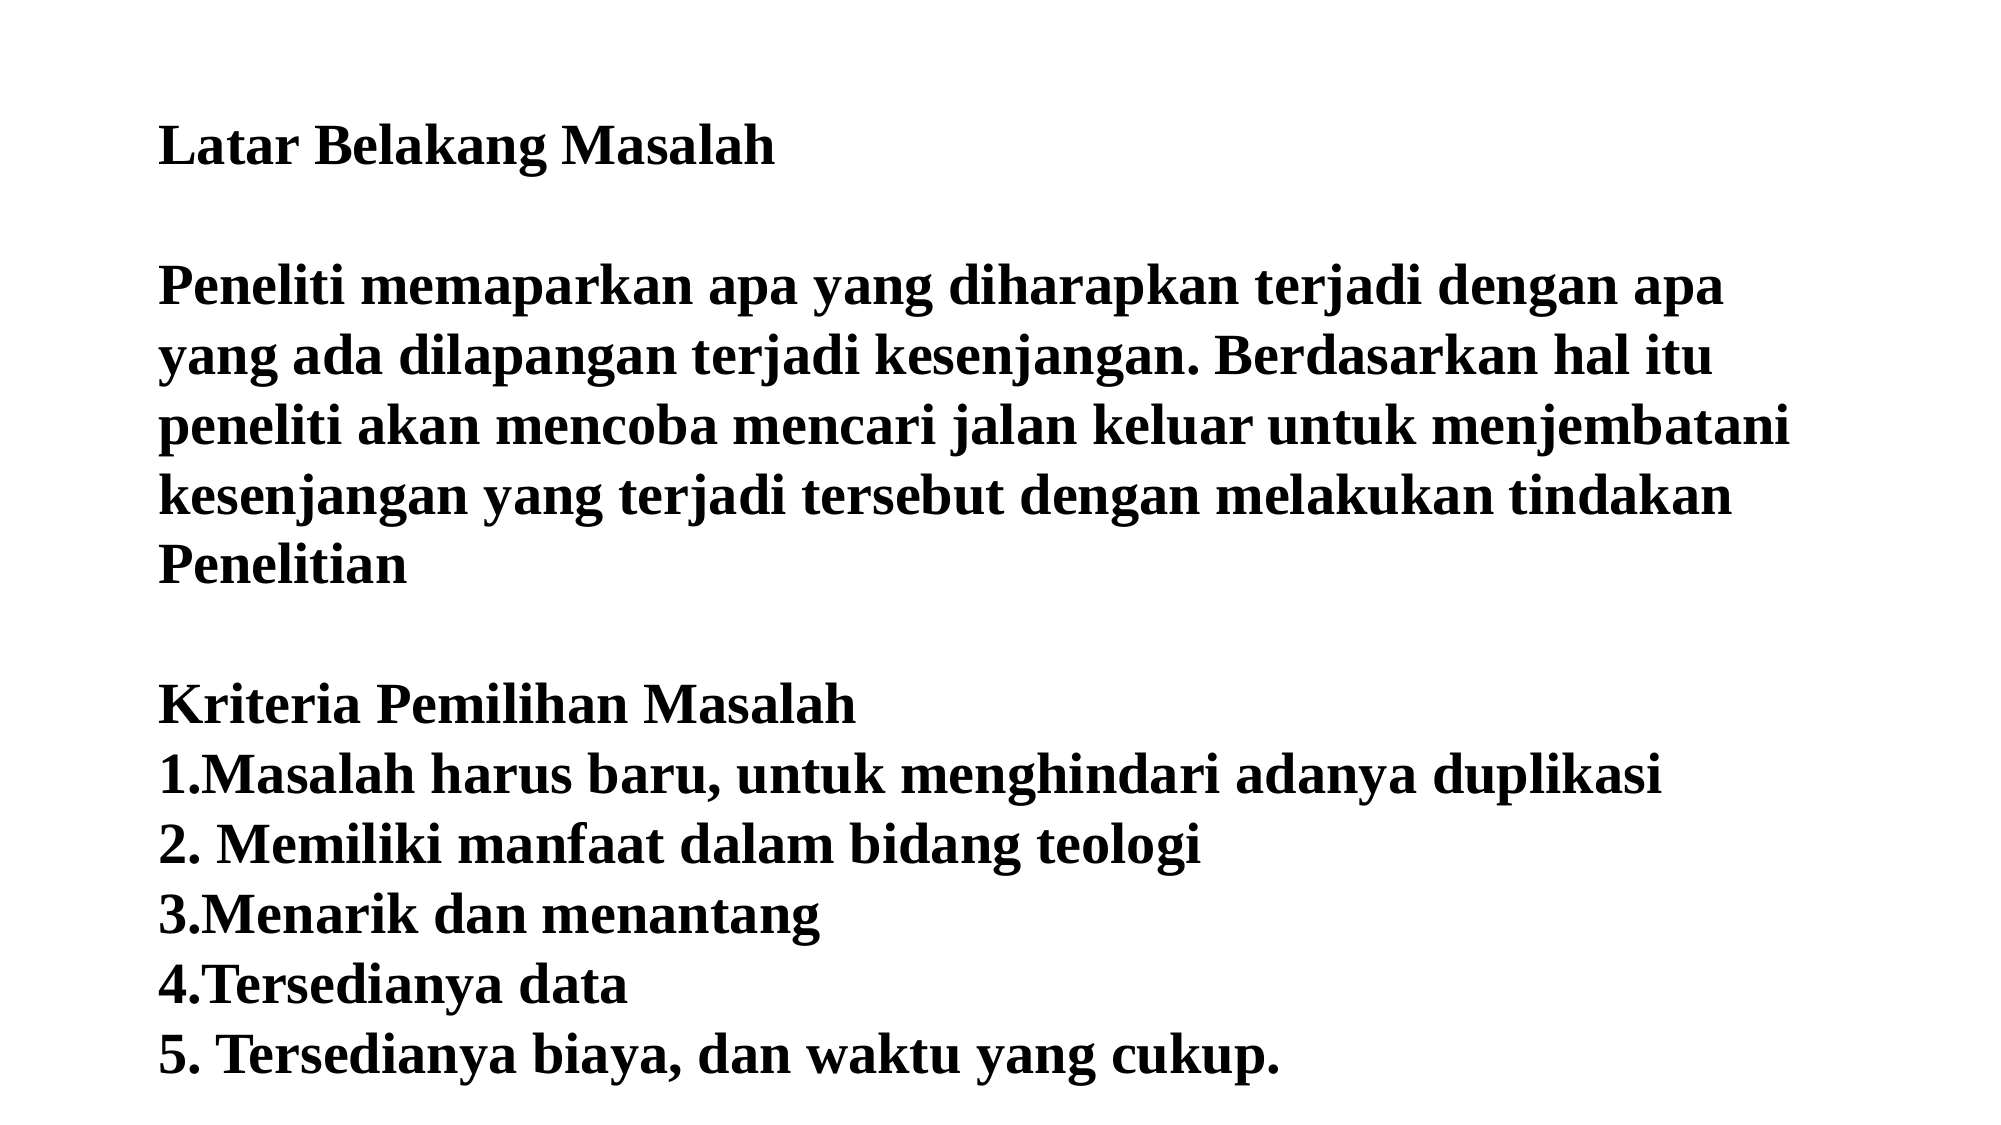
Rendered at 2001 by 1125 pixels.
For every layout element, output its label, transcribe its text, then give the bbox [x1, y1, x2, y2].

text_box Latar Belakang Masalah Peneliti memaparkan apa yang diharapkan terjadi dengan apa yang ada dilapangan terjadi kesenjangan. Berdasarkan hal itu peneliti akan mencoba mencari jalan keluar untuk menjembatani kesenjangan yang terjadi tersebut dengan melakukan tindakan Penelitian Kriteria Pemilihan Masalah 1.Masalah harus baru, untuk menghindari adanya duplikasi 2. Memiliki manfaat dalam bidang teologi 3.Menarik dan menantang 4.Tersedianya data 5. Tersedianya biaya, dan waktu yang cukup. [143, 98, 1871, 1093]
